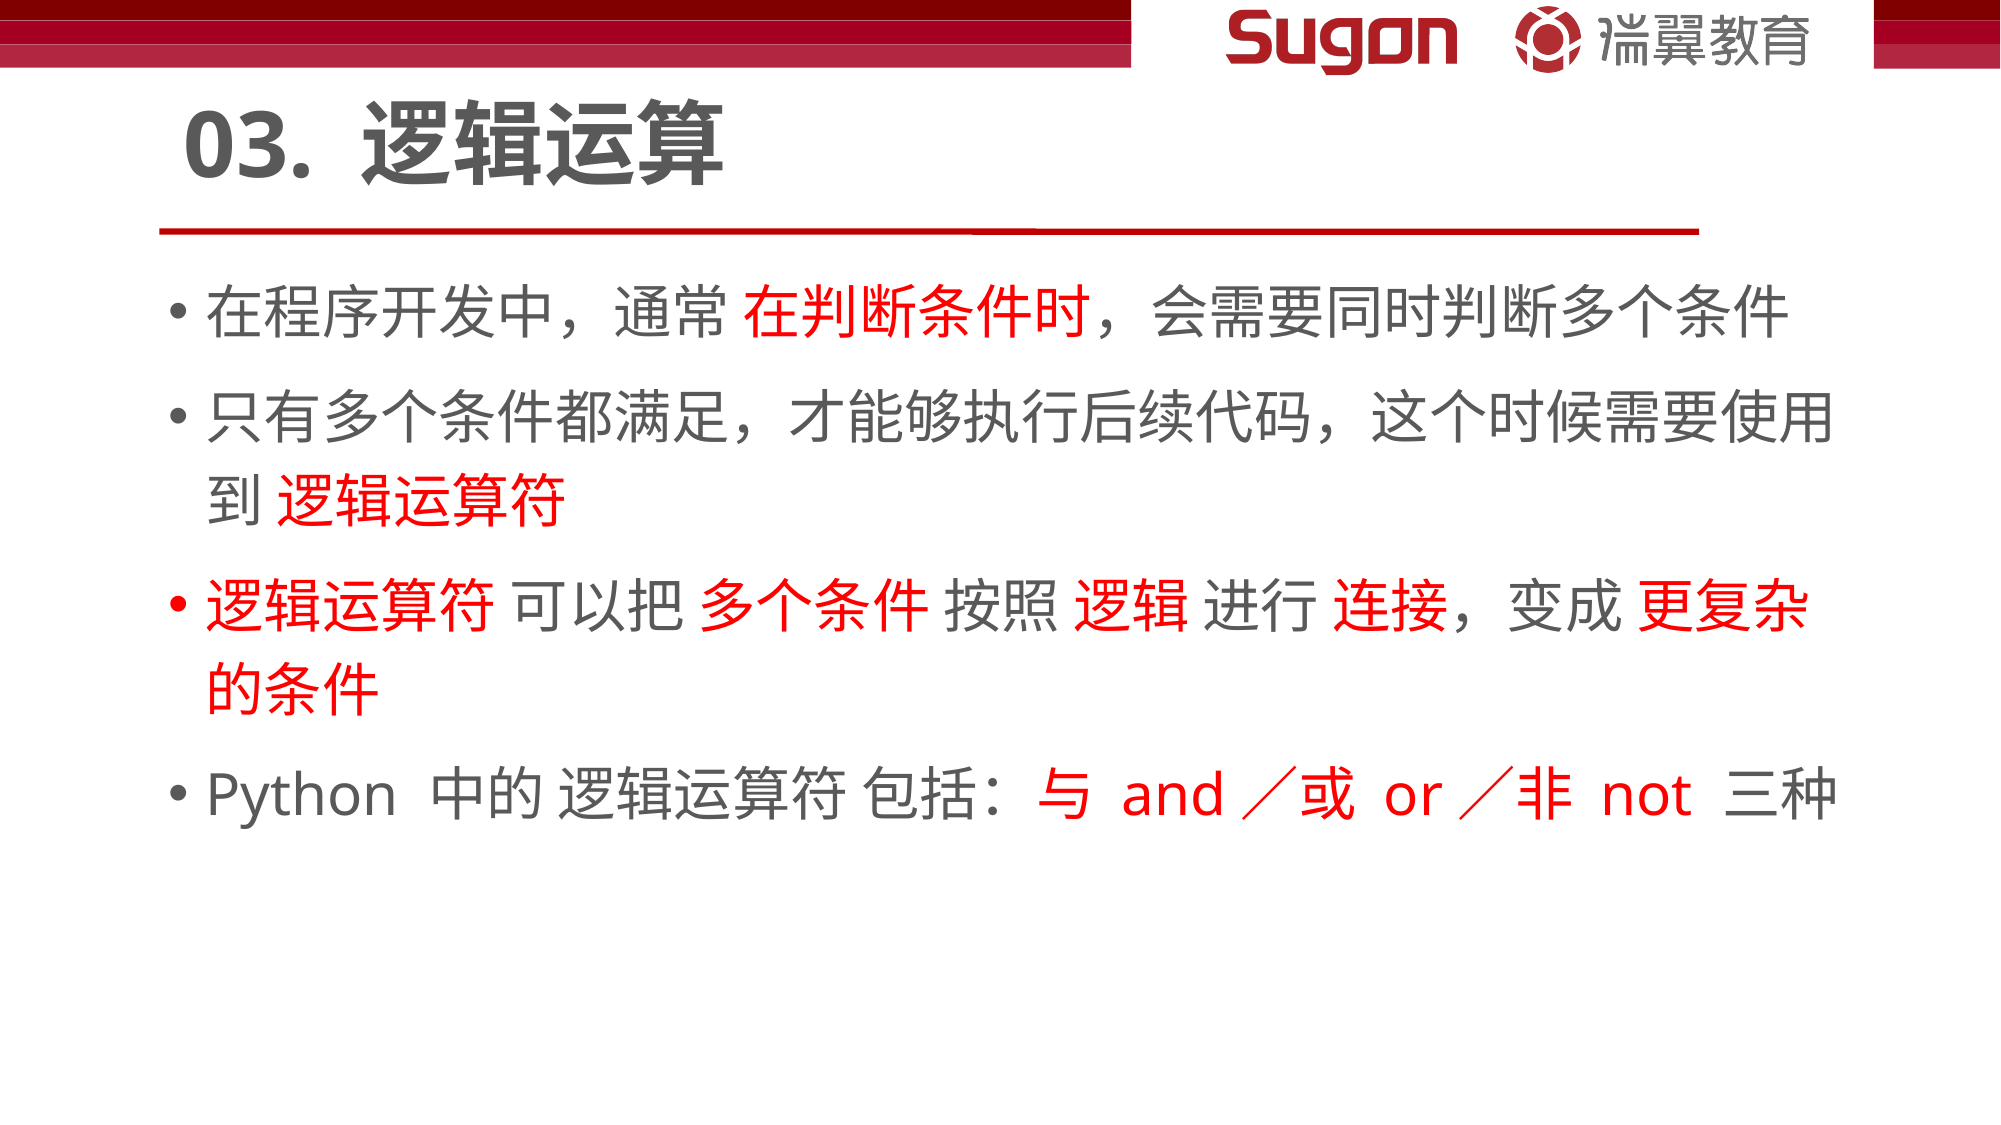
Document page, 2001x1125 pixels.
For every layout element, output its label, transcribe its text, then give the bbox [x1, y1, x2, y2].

list 在程序开发中，通常 在判断条件时，会需要同时判断多个条件 只有多个条件都满足，才能够执行后续代码，这个时候需要使用到 逻辑运算符 逻辑运算符 可以把 多个条件 按照 逻辑 进行 连接，变成 更复杂的条件 Python 中的 逻辑运算符 包括：与 and／或 or／非 not 三种 [153, 253, 1879, 1028]
title 03. 逻辑运算 [169, 91, 1895, 214]
picture [1515, 6, 1809, 73]
picture [1194, 0, 1484, 91]
